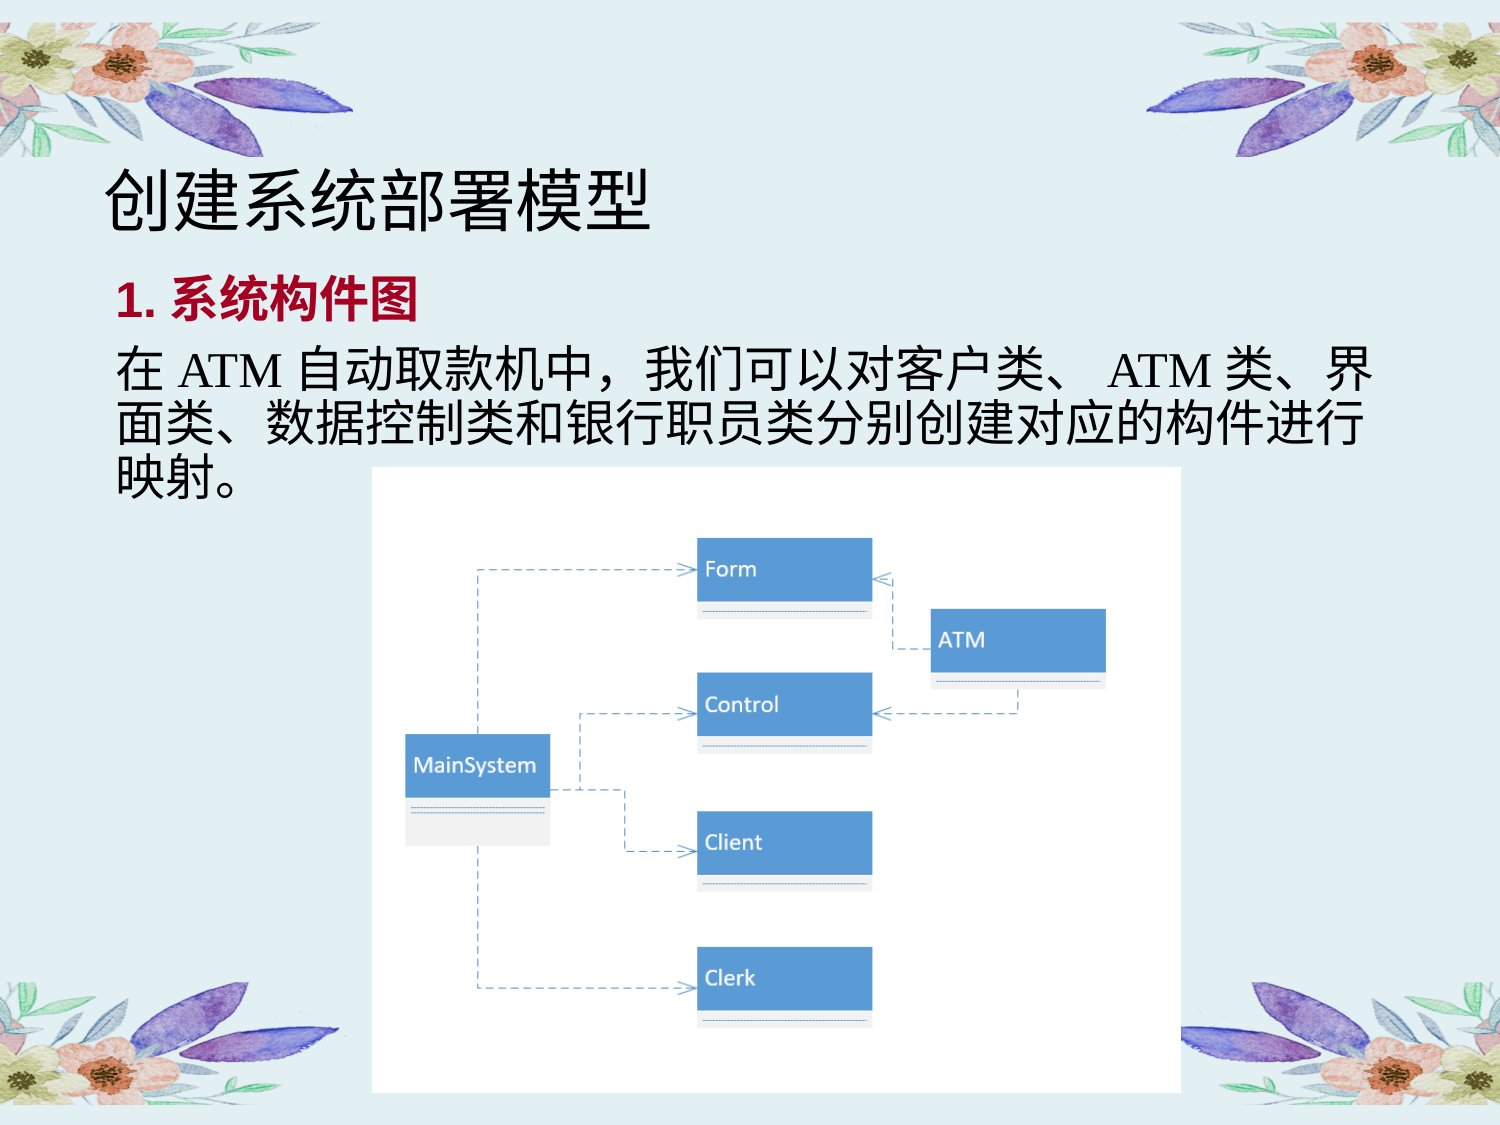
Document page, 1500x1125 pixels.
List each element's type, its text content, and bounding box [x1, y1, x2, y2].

list 1.系统构件图 在ATM自动取款机中，我们可以对客户类、ATM类、界面类、数据控制类和银行职员类分别创建对应的构件进行映射。 [100, 267, 1395, 981]
picture [0, 467, 1500, 1105]
title 创建系统部署模型 [88, 30, 1383, 249]
picture [1147, 23, 1500, 157]
picture [0, 23, 353, 157]
